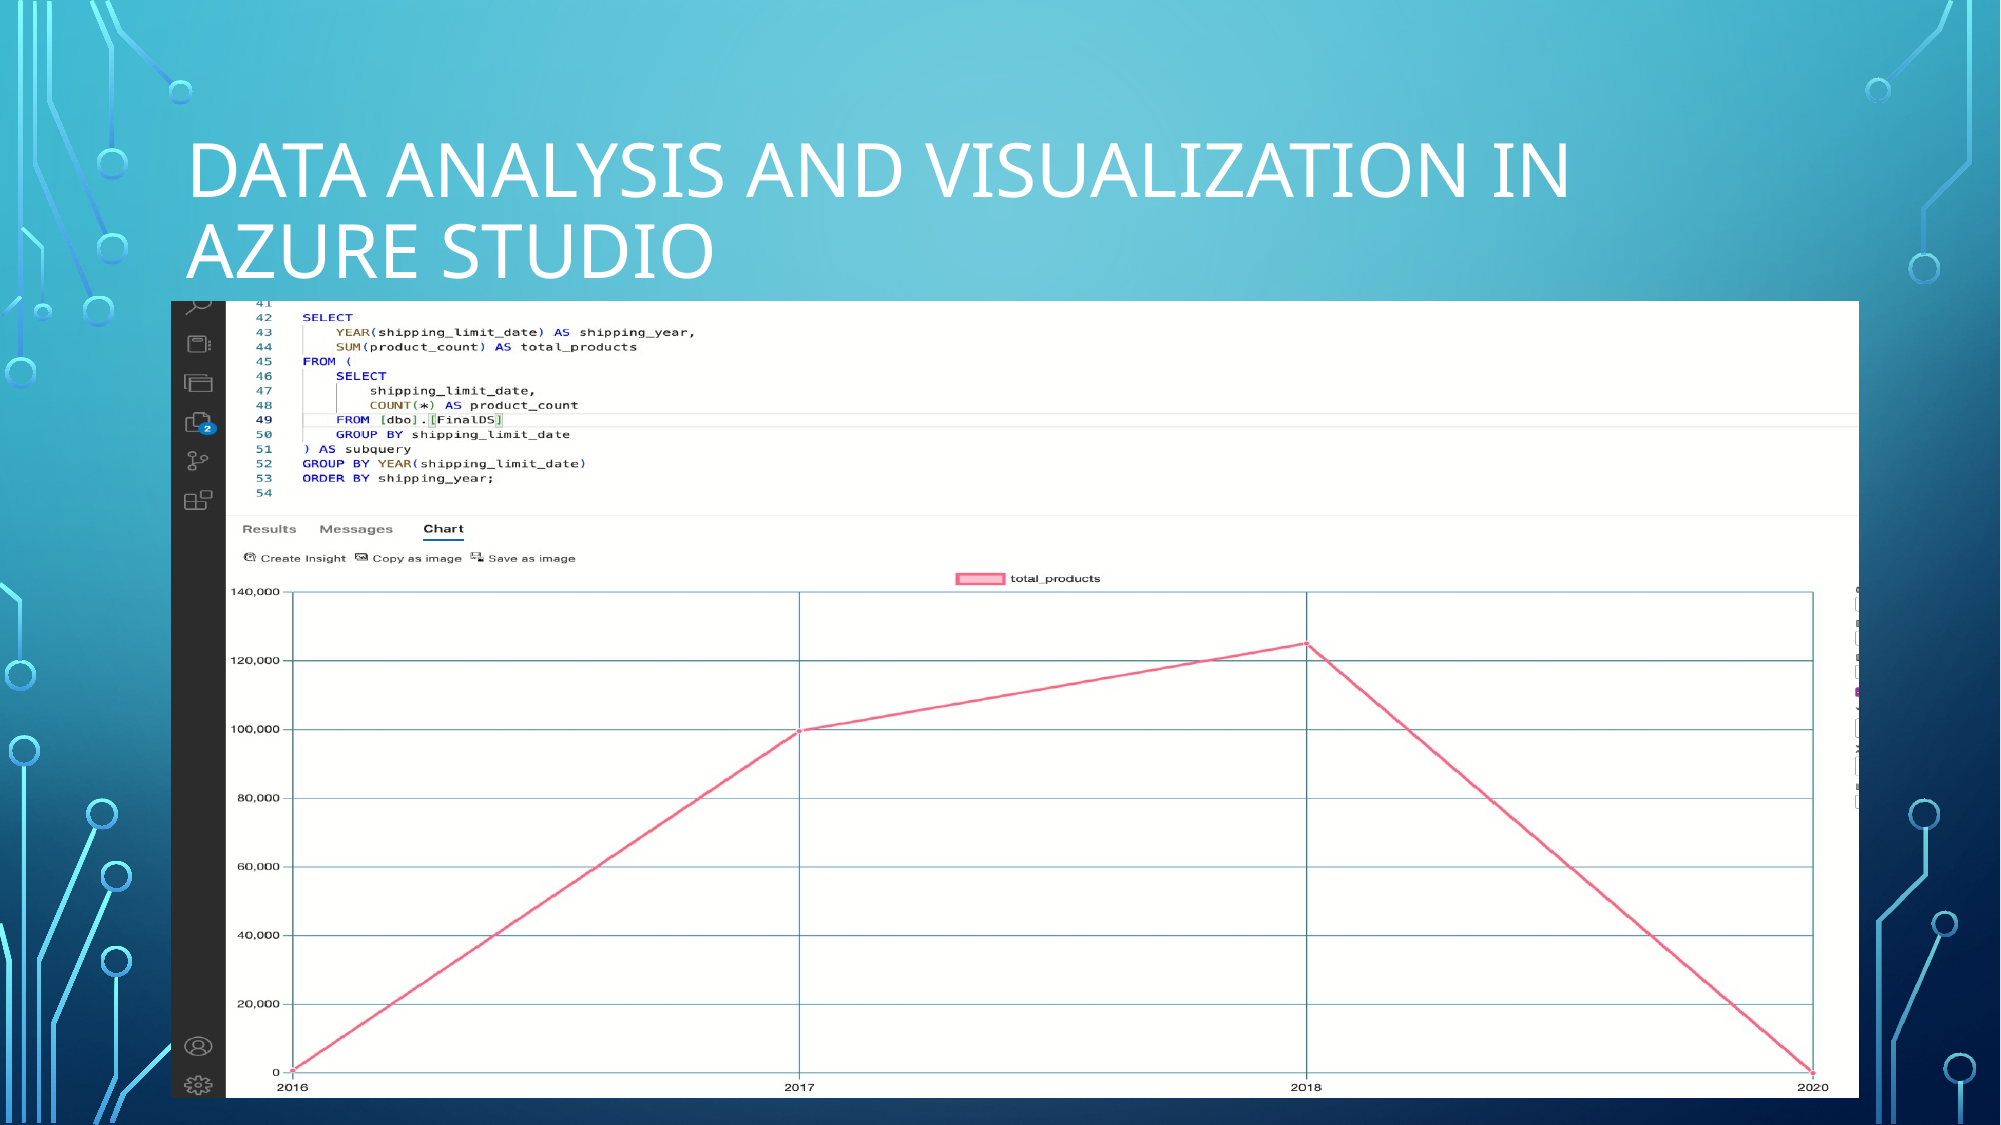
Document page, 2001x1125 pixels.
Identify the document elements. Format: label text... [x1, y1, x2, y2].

picture [171, 301, 1860, 1099]
title Data Analysis and Visualization in Azure Studio [171, 92, 1797, 301]
